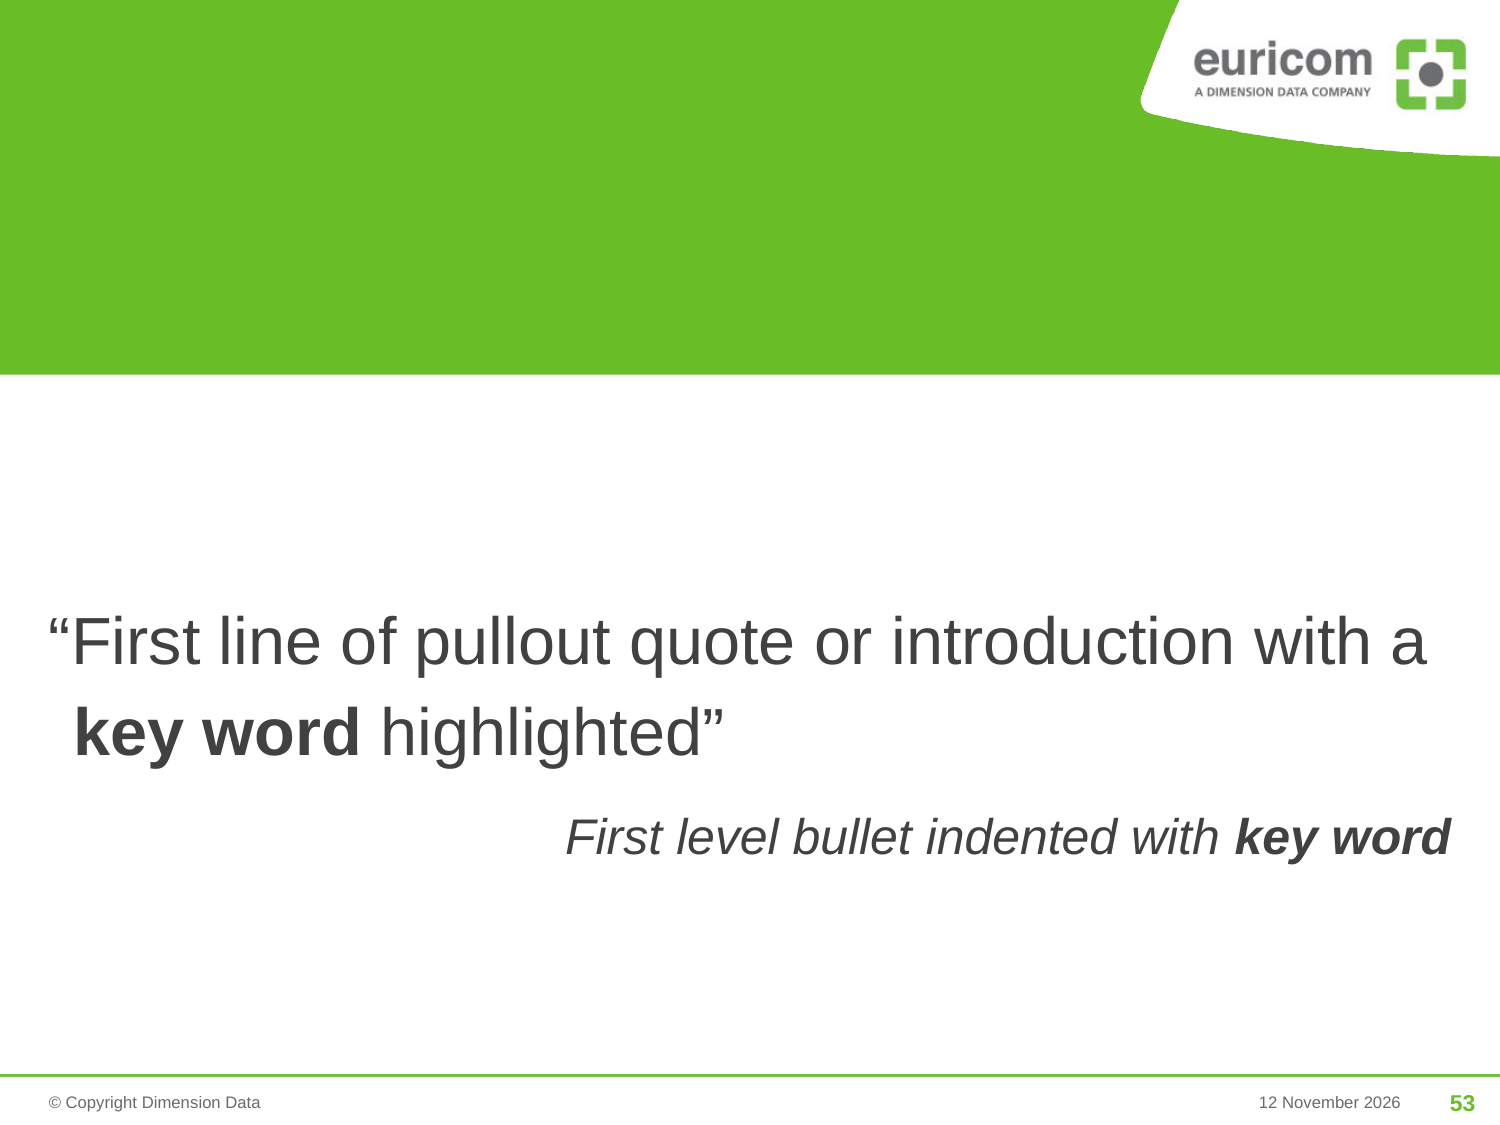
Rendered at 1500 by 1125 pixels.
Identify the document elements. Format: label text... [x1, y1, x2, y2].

picture [1131, 0, 1500, 177]
list “First line of pullout quote or introduction with a key word highlighted” First level bullet indented with key word [48, 374, 1452, 1076]
